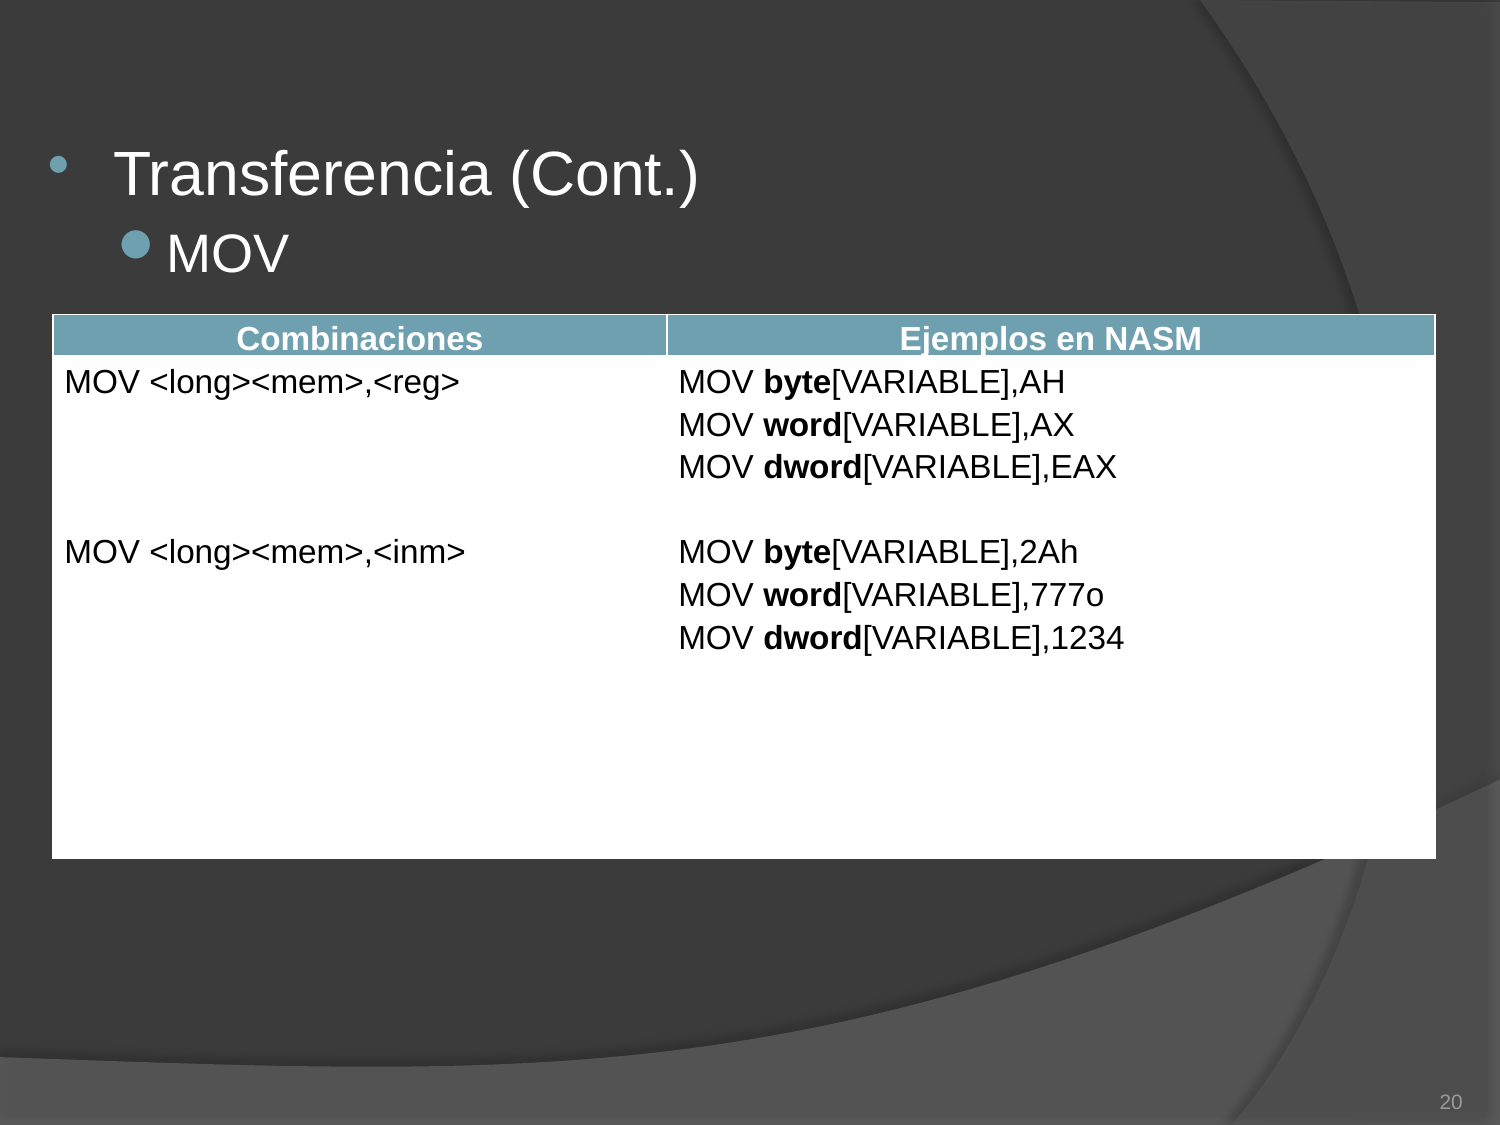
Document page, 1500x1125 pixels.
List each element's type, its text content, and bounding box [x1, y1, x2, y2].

table_cell MOV byte[VARIABLE],AH MOV word[VARIABLE],AX MOV dword[VARIABLE],EAX MOV byte[VARIABLE],2Ah MOV word[VARIABLE],777o MOV dword[VARIABLE],1234 [668, 361, 1434, 857]
table_header Combinaciones [54, 315, 666, 355]
slide_number 20 [1337, 1053, 1463, 1114]
list Transferencia (Cont.) MOV [29, 125, 1471, 994]
table_cell MOV <long><mem>,<reg> MOV <long><mem>,<inm> [54, 361, 666, 857]
table_header Ejemplos en NASM [668, 315, 1434, 355]
